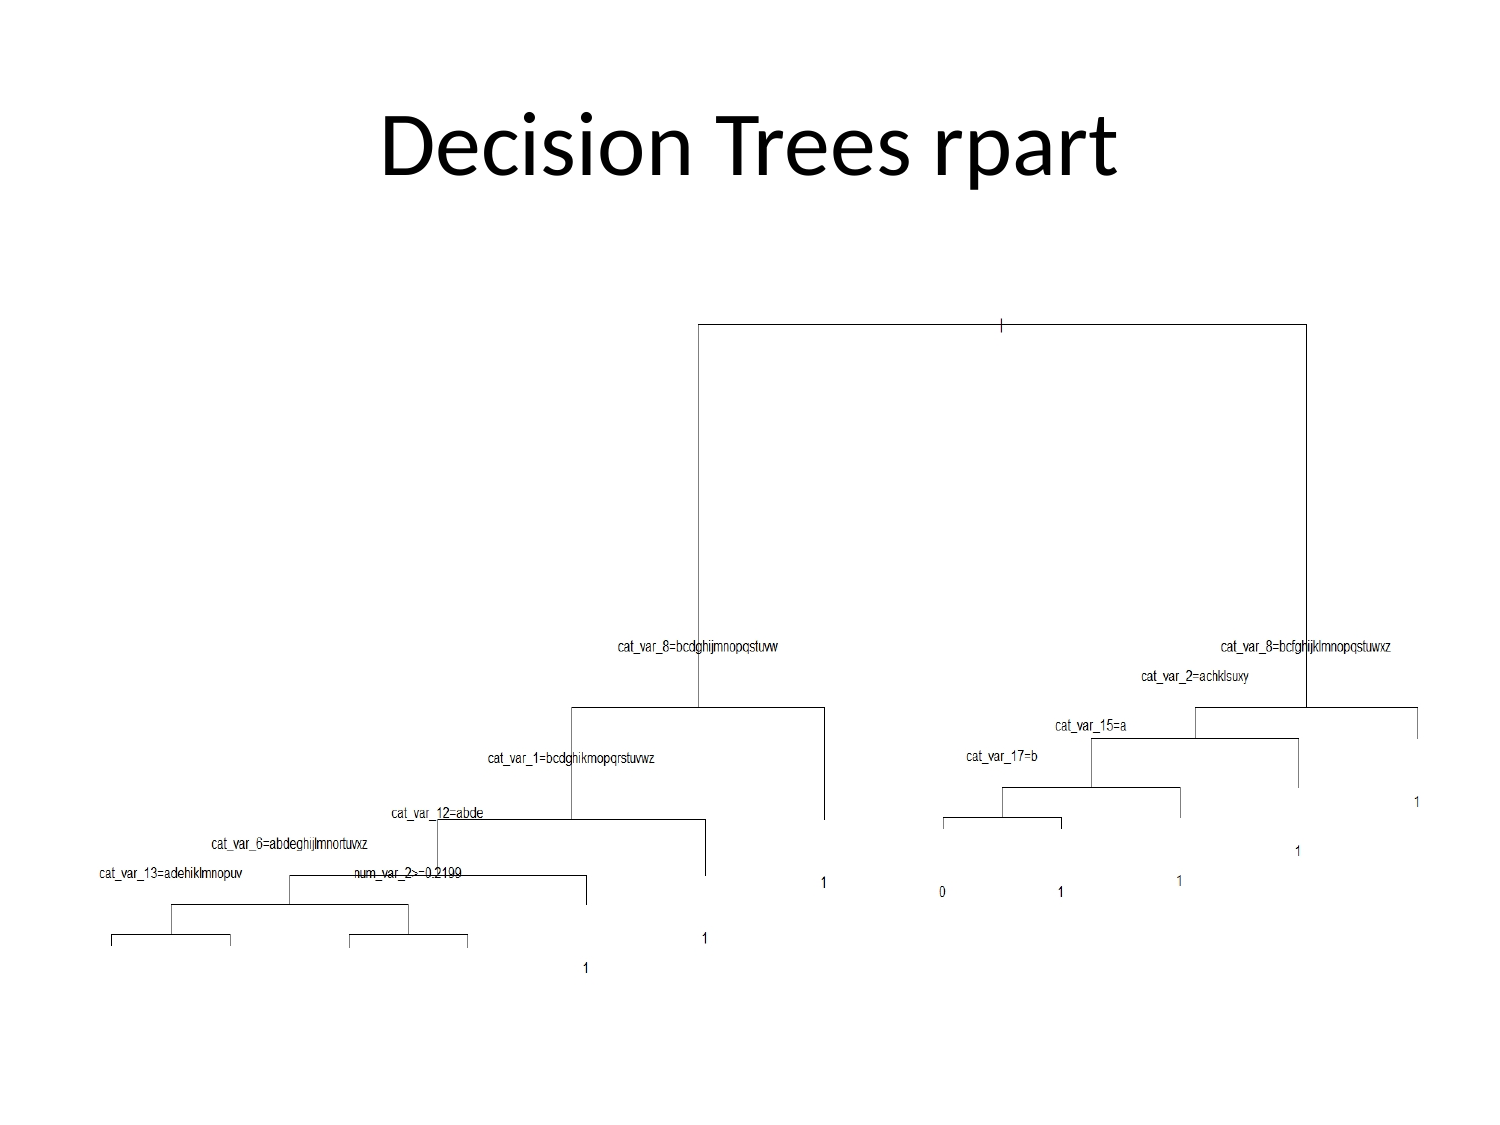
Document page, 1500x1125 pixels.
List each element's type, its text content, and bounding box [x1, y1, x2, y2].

picture [0, 225, 1500, 1063]
title Decision Trees rpart [75, 45, 1425, 224]
